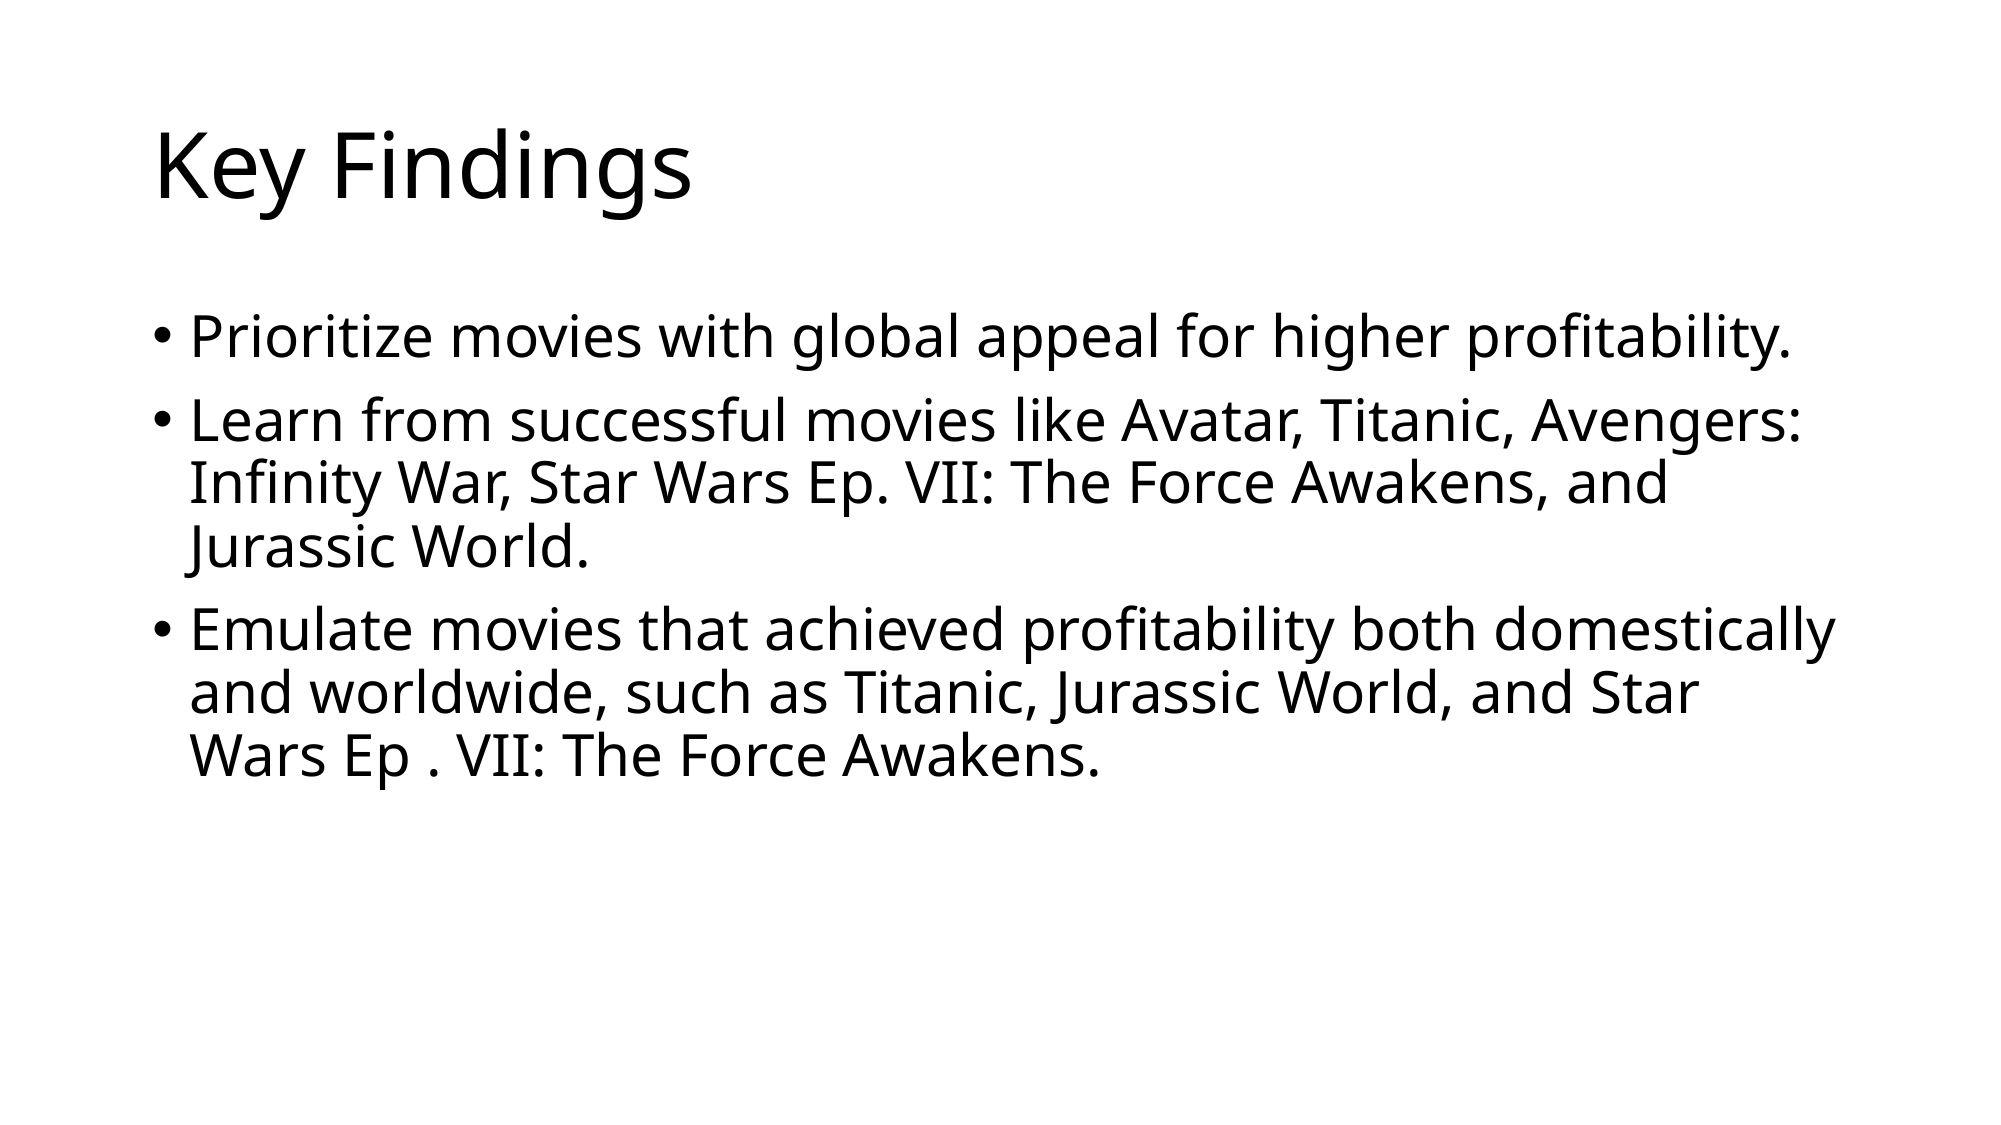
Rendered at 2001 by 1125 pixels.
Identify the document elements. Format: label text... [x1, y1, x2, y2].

title Key Findings [137, 59, 1863, 278]
list Prioritize movies with global appeal for higher profitability. Learn from successful movies like Avatar, Titanic, Avengers: Infinity War, Star Wars Ep. VII: The Force Awakens, and Jurassic World. Emulate movies that achieved profitability both domestically and worldwide, such as Titanic, Jurassic World, and Star Wars Ep . VII: The Force Awakens. [137, 299, 1863, 1014]
